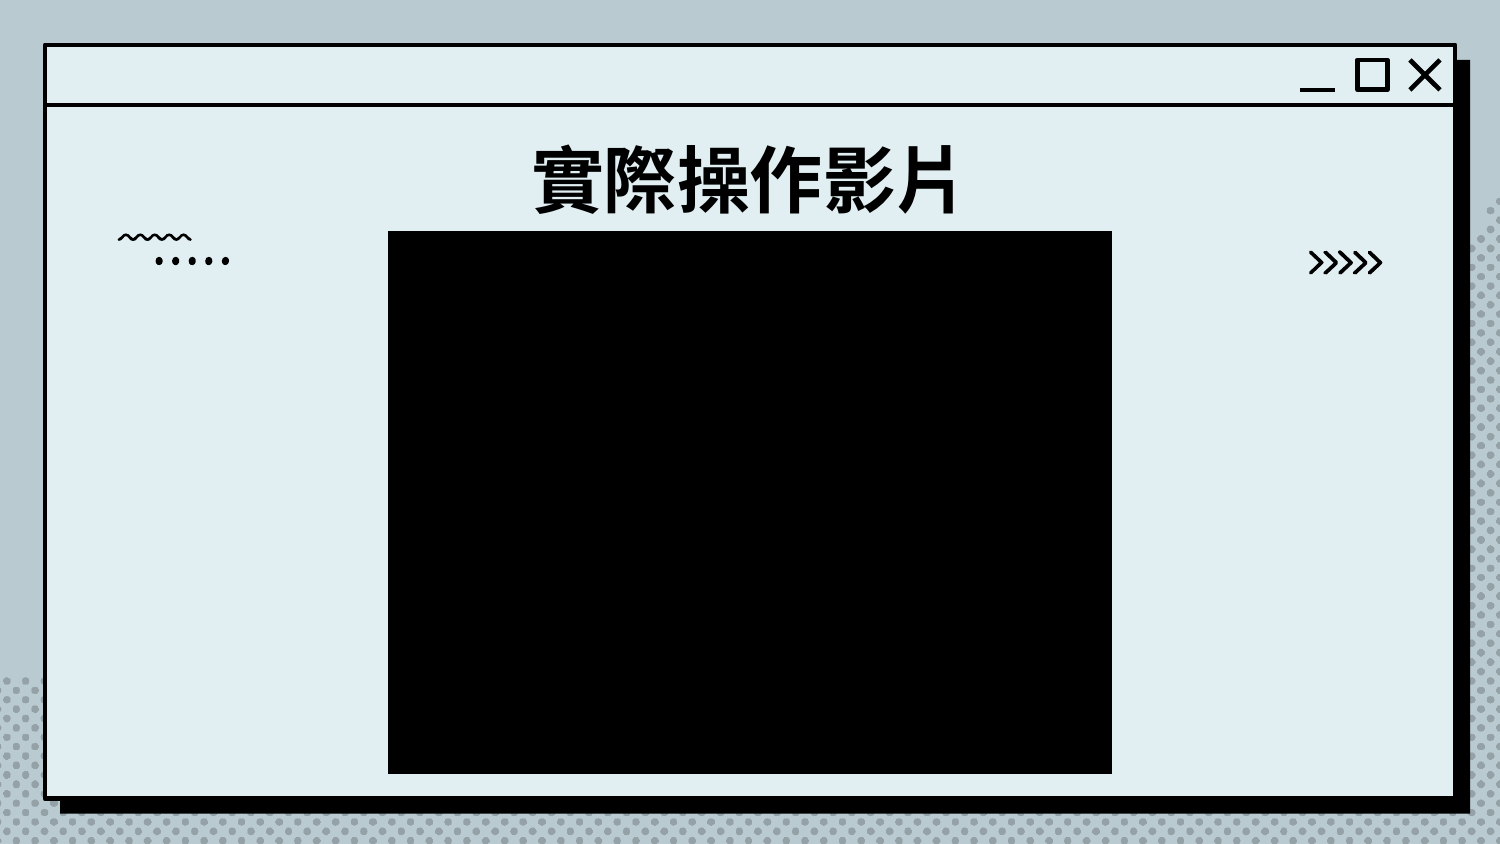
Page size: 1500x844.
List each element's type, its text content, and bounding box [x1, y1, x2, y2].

picture [388, 230, 1112, 775]
text_box [1337, 250, 1354, 275]
text_box [1352, 250, 1368, 275]
text_box [172, 256, 180, 266]
text_box [117, 233, 192, 241]
text_box [205, 256, 213, 266]
text_box [221, 256, 230, 266]
text_box [1368, 250, 1383, 275]
text_box [155, 256, 163, 266]
text_box [1309, 250, 1324, 275]
title 實際操作影片 [117, 120, 1383, 233]
text_box [188, 256, 196, 266]
text_box [1323, 250, 1338, 275]
